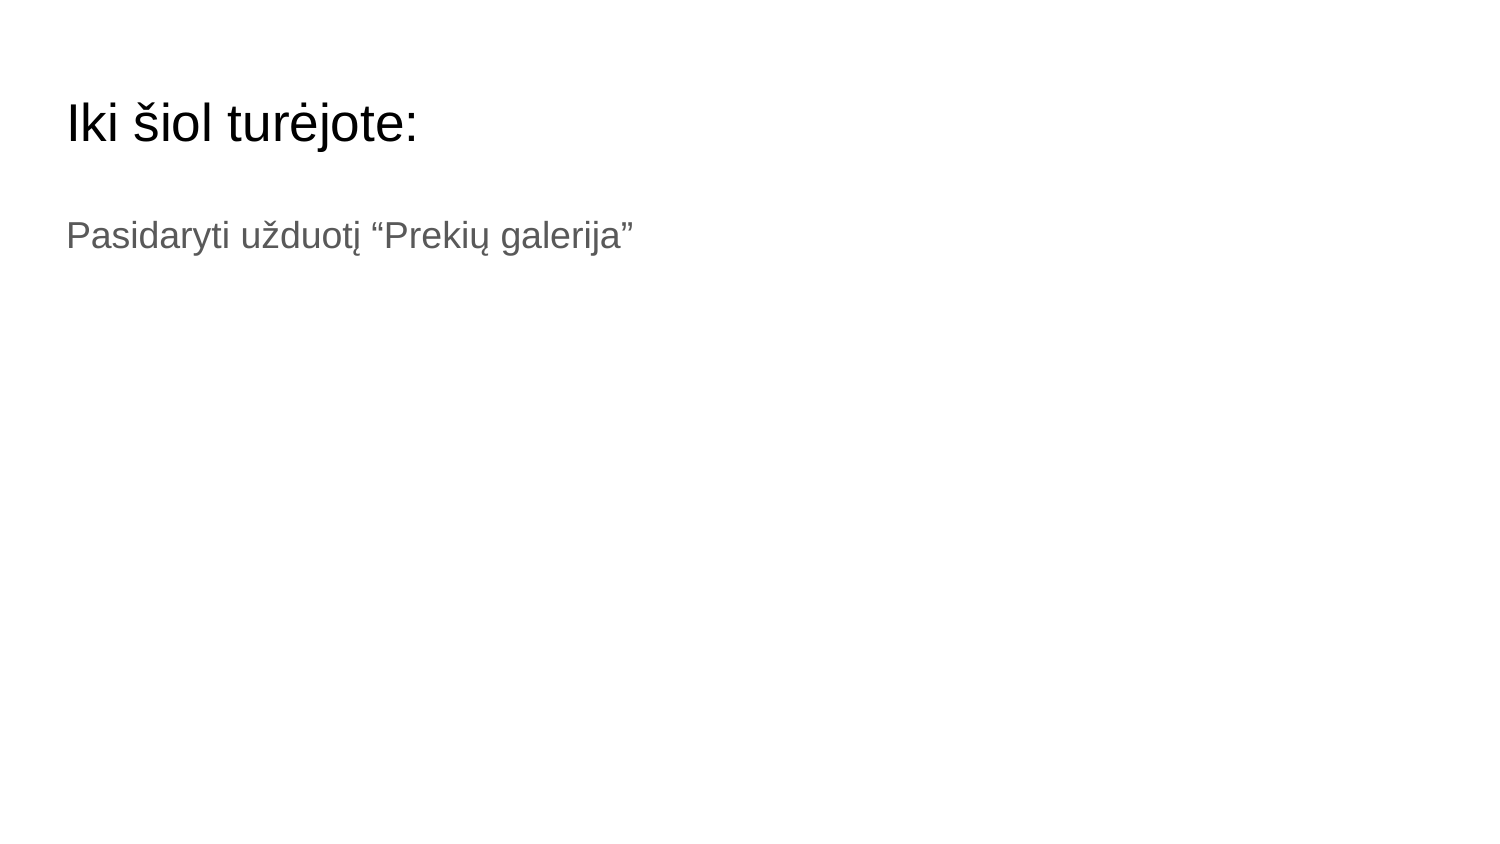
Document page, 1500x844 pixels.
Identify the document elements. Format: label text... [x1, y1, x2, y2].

list Pasidaryti užduotį “Prekių galerija” [51, 189, 1449, 750]
title Iki šiol turėjote: [51, 72, 1449, 167]
